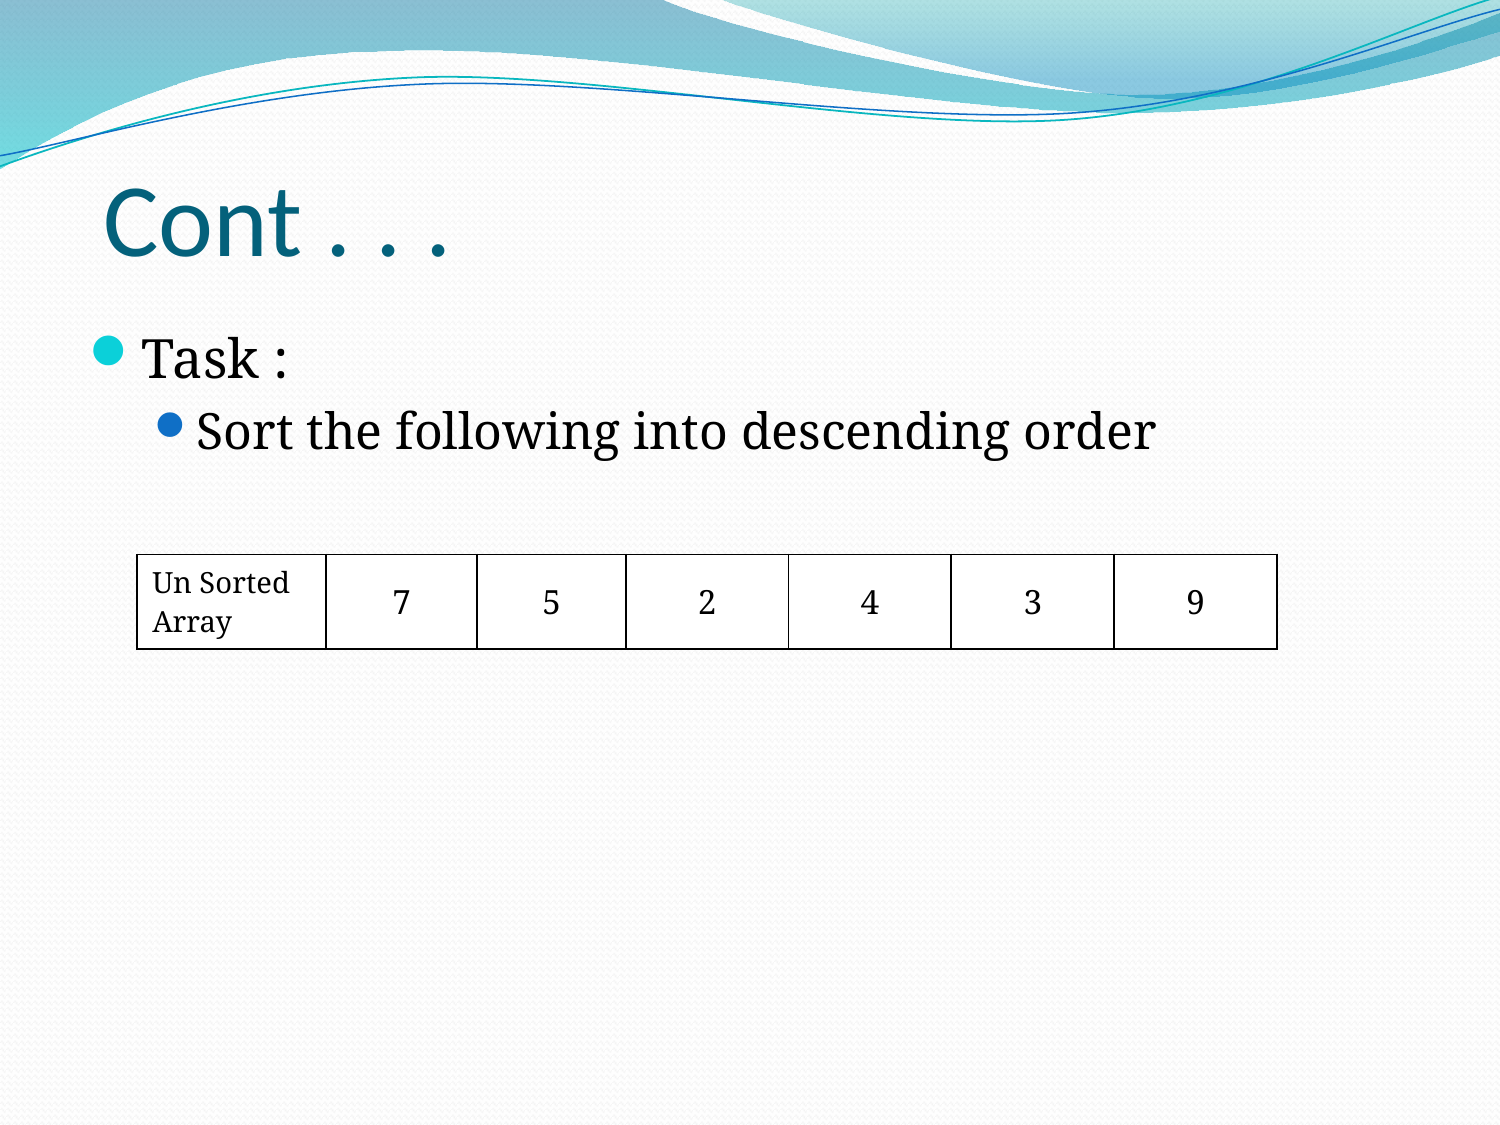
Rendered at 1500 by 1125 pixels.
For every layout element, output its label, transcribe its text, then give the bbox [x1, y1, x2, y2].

table_header 9 [1115, 555, 1276, 648]
table_header Un Sorted Array [138, 555, 325, 648]
table_header 5 [478, 555, 625, 648]
table_header 3 [952, 555, 1113, 648]
title Cont . . . [103, 59, 1397, 278]
table_header 2 [627, 555, 788, 648]
table_header 7 [327, 555, 476, 648]
list Task : Sort the following into descending order [75, 317, 1425, 1038]
table_header 4 [789, 555, 950, 648]
